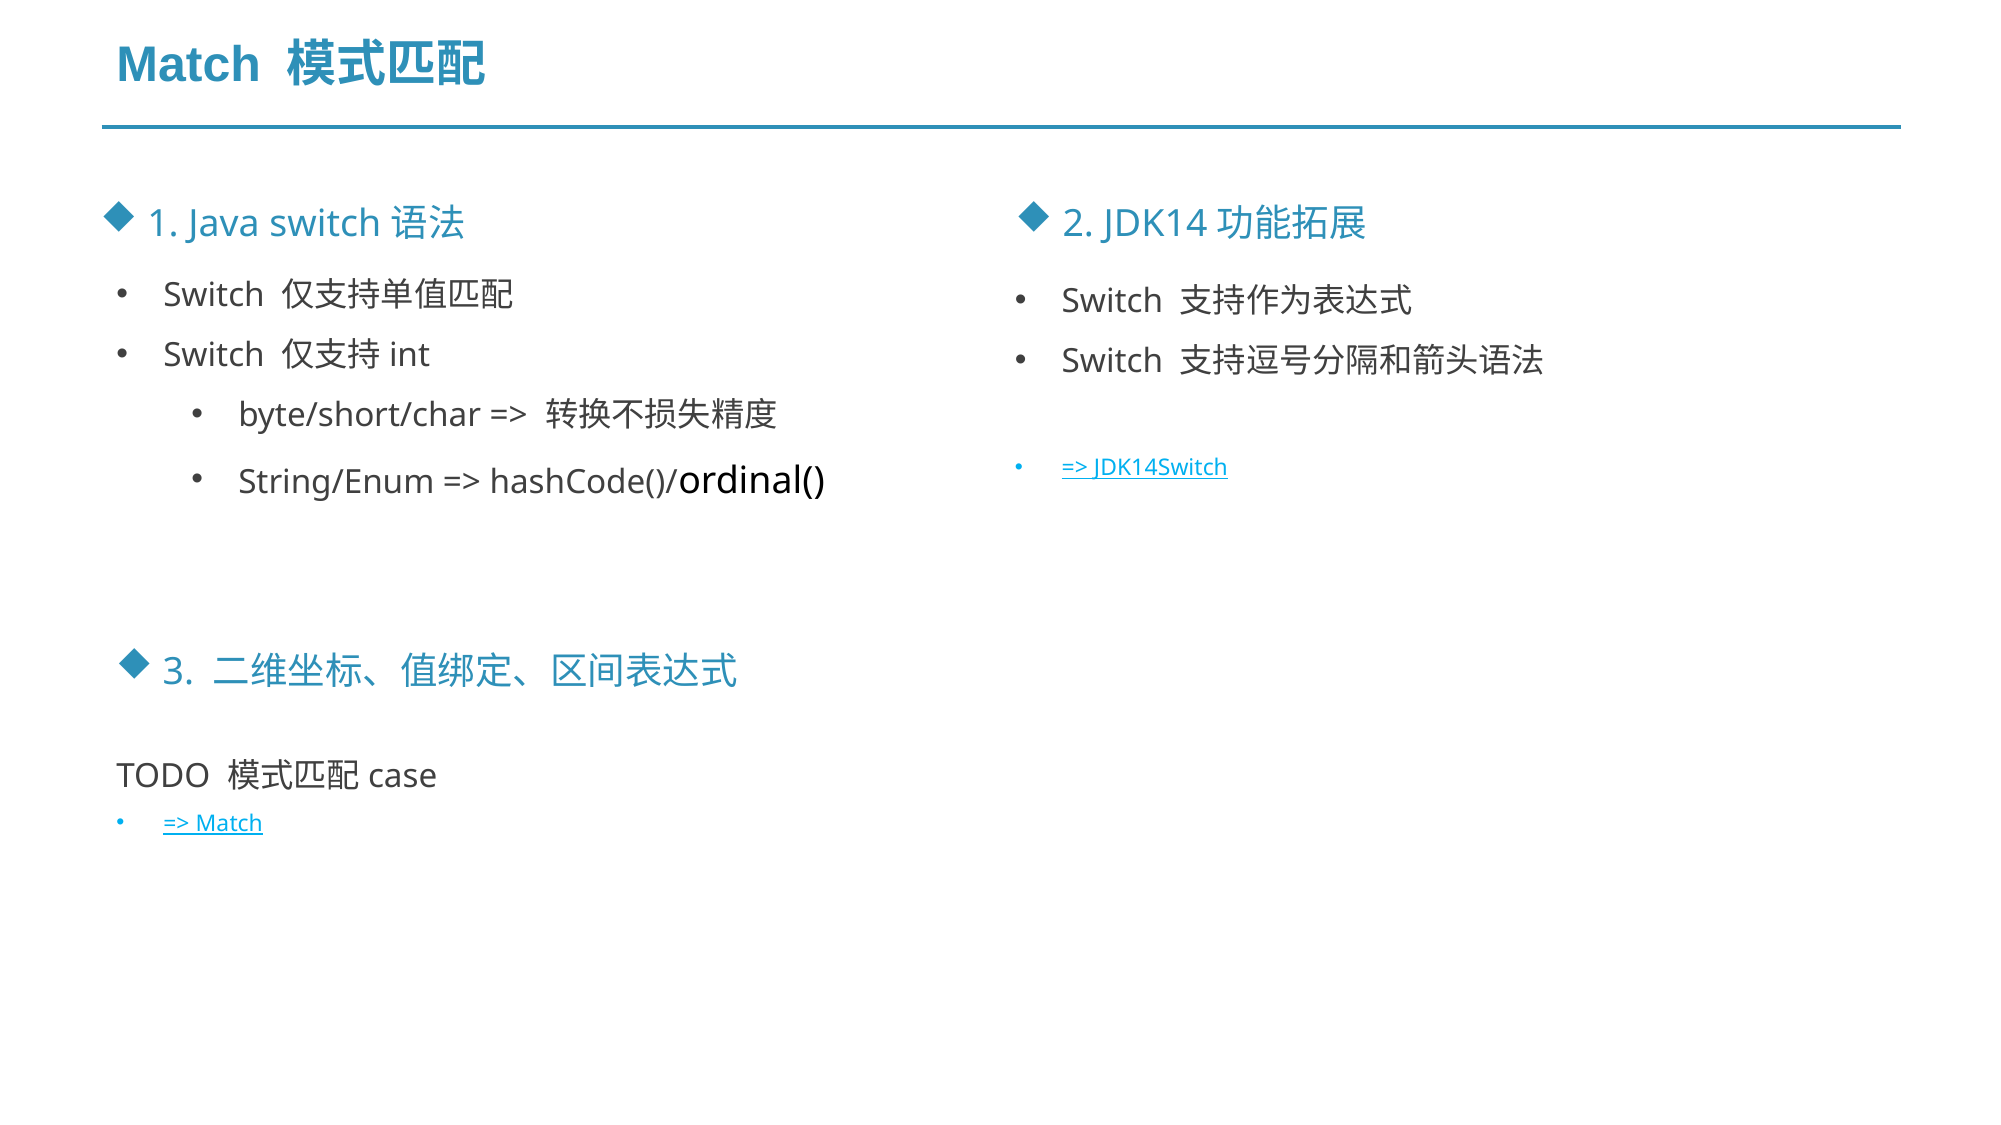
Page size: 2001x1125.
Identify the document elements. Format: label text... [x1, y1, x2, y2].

text_box Switch 仅支持单值匹配 Switch 仅支持int byte/short/char => 转换不损失精度 String/Enum => hashCode()/ordinal() [101, 246, 1902, 508]
text_box 3. 二维坐标、值绑定、区间表达式 [100, 639, 753, 699]
text_box Match 模式匹配 [101, 23, 550, 99]
text_box TODO 模式匹配case => Match [101, 727, 1607, 903]
text_box 2. JDK14功能拓展 [1000, 191, 1382, 246]
text_box Switch 支持作为表达式 Switch 支持逗号分隔和箭头语法 => JDK14Switch [999, 251, 2000, 548]
text_box 1. Java switch语法 [85, 191, 481, 251]
